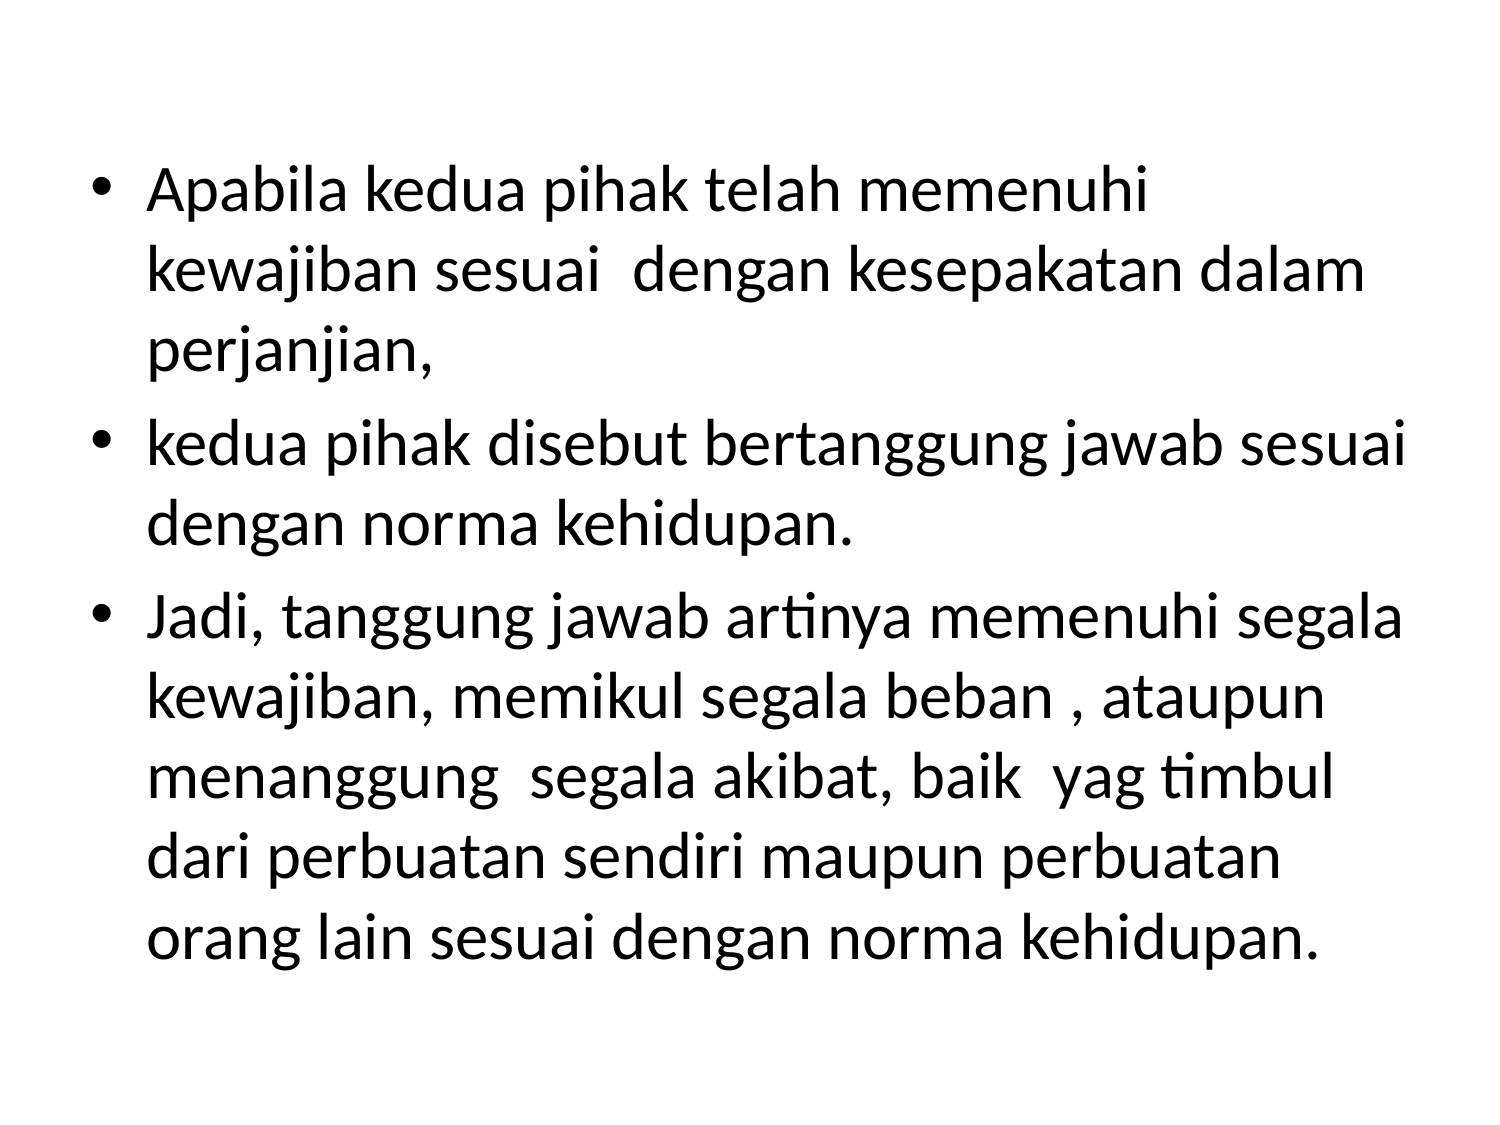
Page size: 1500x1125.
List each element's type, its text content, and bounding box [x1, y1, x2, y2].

list Apabila kedua pihak telah memenuhi kewajiban sesuai dengan kesepakatan dalam perjanjian, kedua pihak disebut bertanggung jawab sesuai dengan norma kehidupan. Jadi, tanggung jawab artinya memenuhi segala kewajiban, memikul segala beban , ataupun menanggung segala akibat, baik yag timbul dari perbuatan sendiri maupun perbuatan orang lain sesuai dengan norma kehidupan. [75, 137, 1425, 1005]
